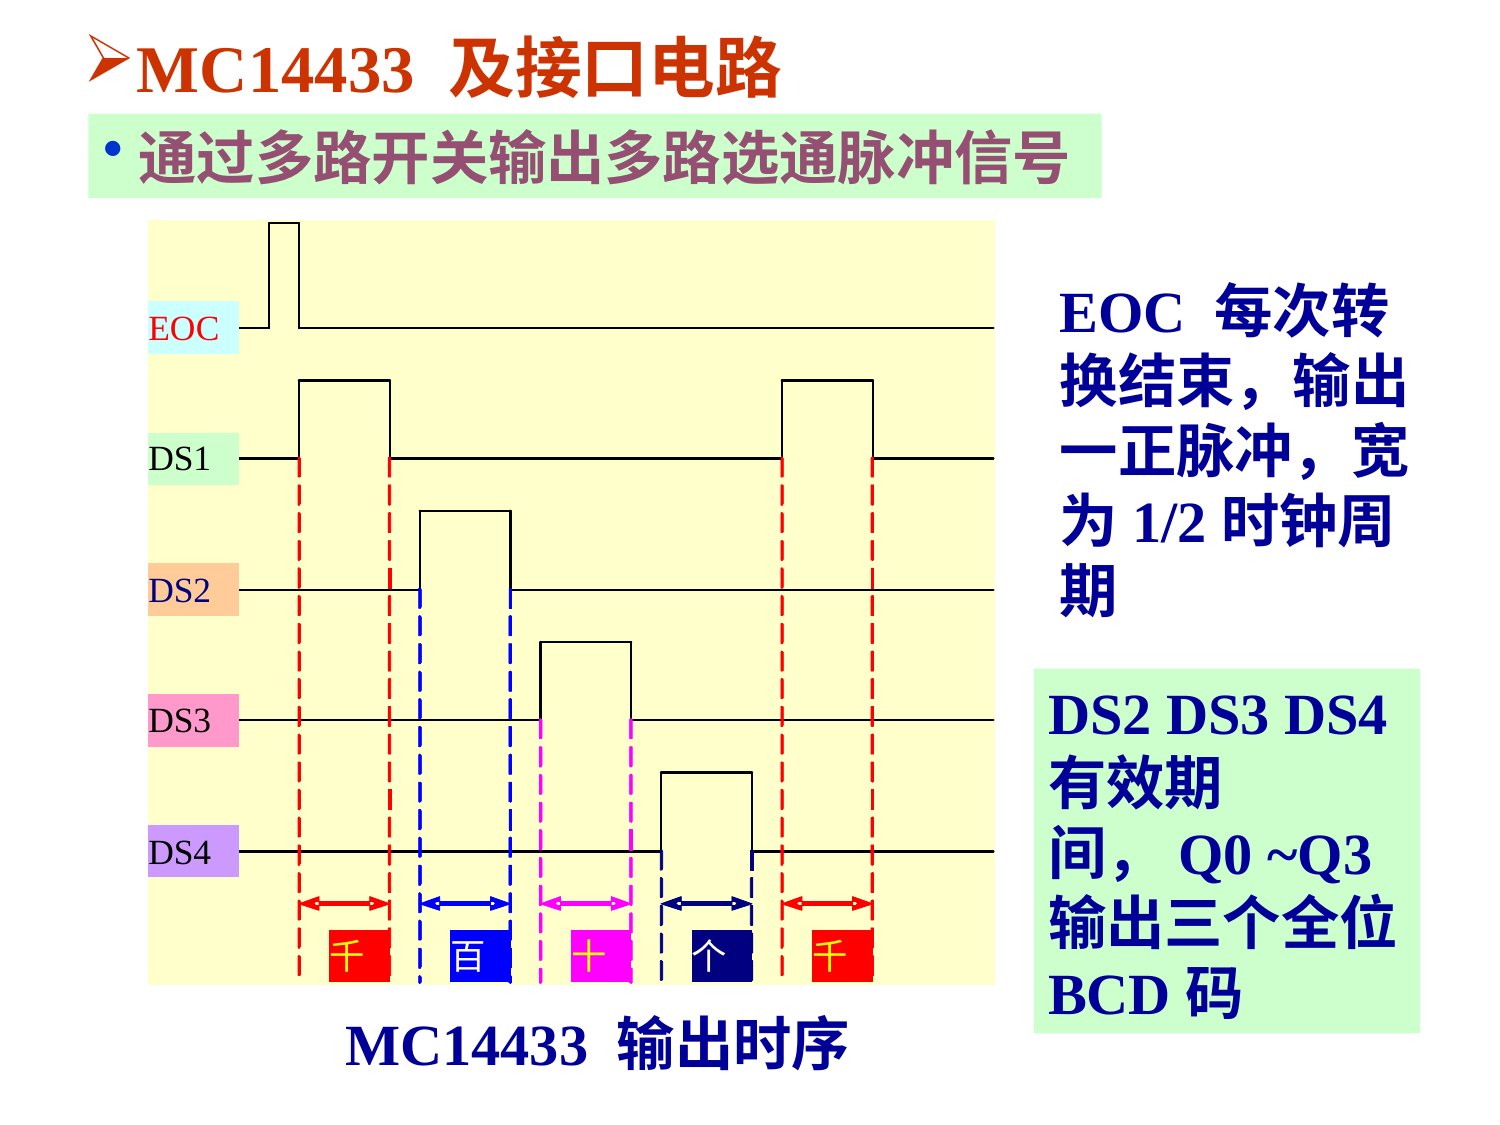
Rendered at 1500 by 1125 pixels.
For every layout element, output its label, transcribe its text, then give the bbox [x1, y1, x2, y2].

text_box DS2 DS3 DS4有效期间，Q0 ~Q3输出三个全位BCD码 [1033, 668, 1421, 1034]
text_box EOC 每次转换结束，输出一正脉冲，宽为1/2时钟周期 [1045, 267, 1432, 632]
text_box 通过多路开关输出多路选通脉冲信号 [88, 113, 1102, 199]
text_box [147, 219, 995, 986]
text_box MC14433 及接口电路 [68, 18, 797, 114]
text_box MC14433 输出时序 [330, 999, 865, 1085]
